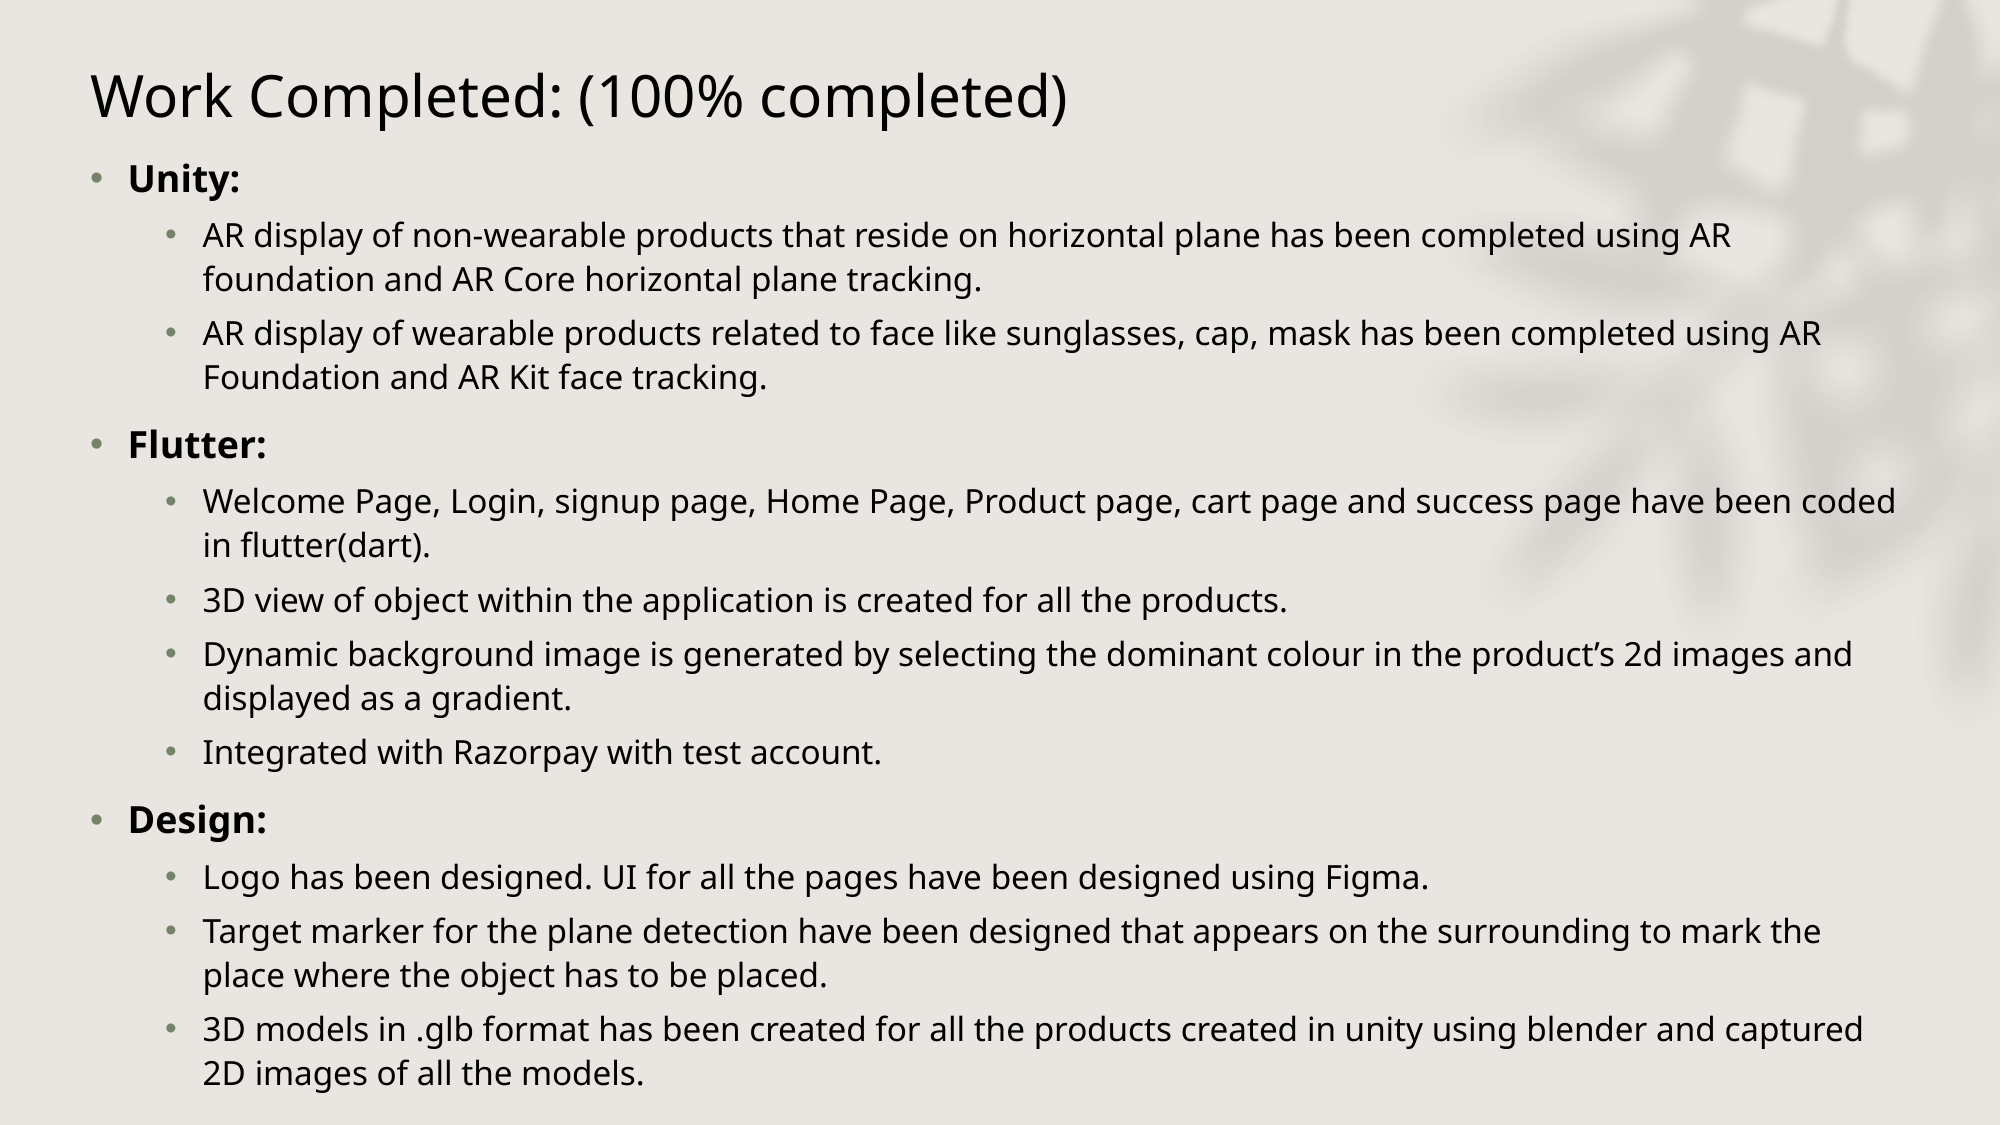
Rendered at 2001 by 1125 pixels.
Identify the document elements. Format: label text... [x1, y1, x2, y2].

list Unity: AR display of non-wearable products that reside on horizontal plane has been completed using AR foundation and AR Core horizontal plane tracking. AR display of wearable products related to face like sunglasses, cap, mask has been completed using AR Foundation and AR Kit face tracking. Flutter: Welcome Page, Login, signup page, Home Page, Product page, cart page and success page have been coded in flutter(dart). 3D view of object within the application is created for all the products. Dynamic background image is generated by selecting the dominant colour in the product’s 2d images and displayed as a gradient. Integrated with Razorpay with test account. Design: Logo has been designed. UI for all the pages have been designed using Figma. Target marker for the plane detection have been designed that appears on the surrounding to mark the place where the object has to be placed. 3D models in .glb format has been created for all the products created in unity using blender and captured 2D images of all the models. [75, 142, 1925, 1097]
title Work Completed: (100% completed) [75, 45, 1863, 142]
